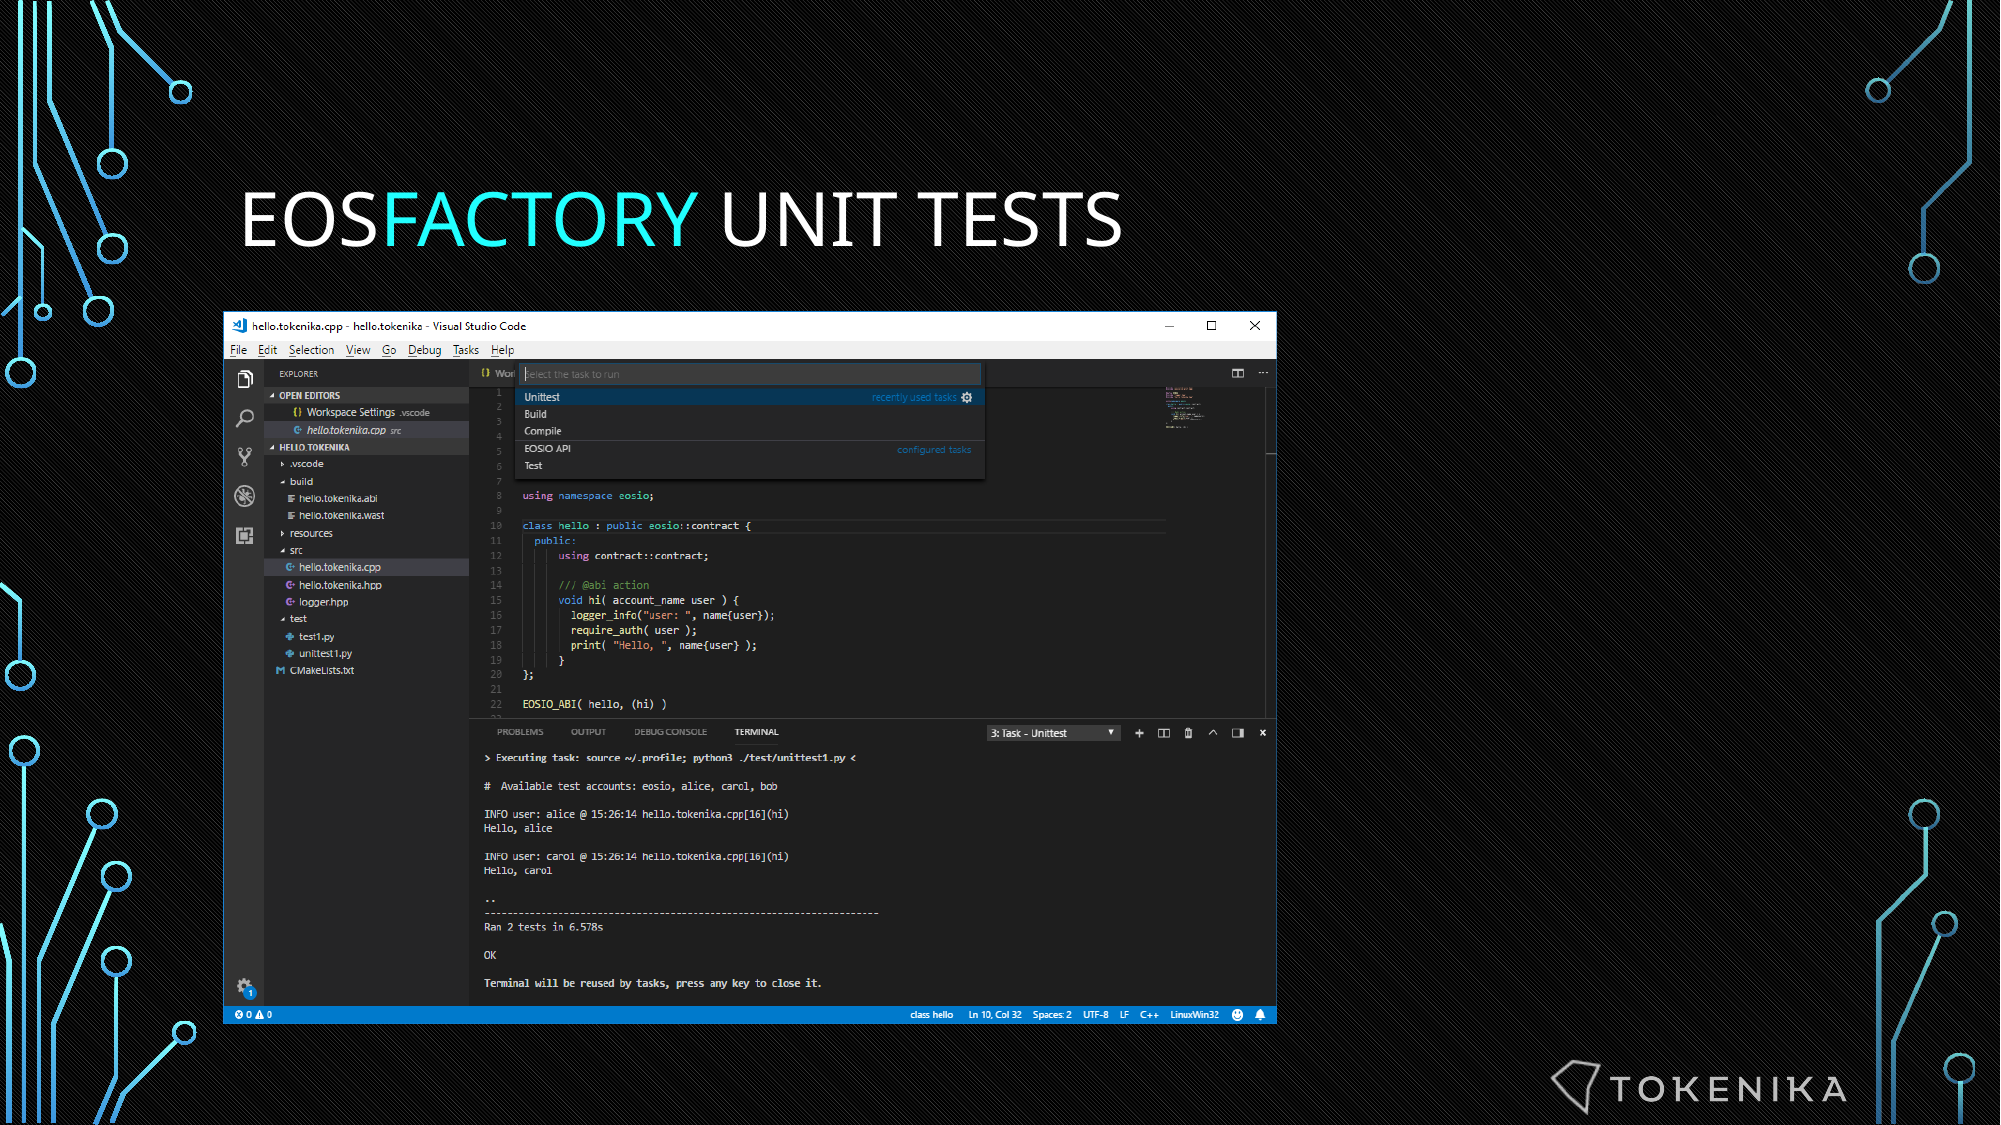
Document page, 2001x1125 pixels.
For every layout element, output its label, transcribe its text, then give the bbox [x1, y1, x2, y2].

title eosFactory UNIT TESTS [223, 101, 1849, 344]
picture [1538, 1049, 1847, 1125]
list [223, 311, 1277, 1024]
